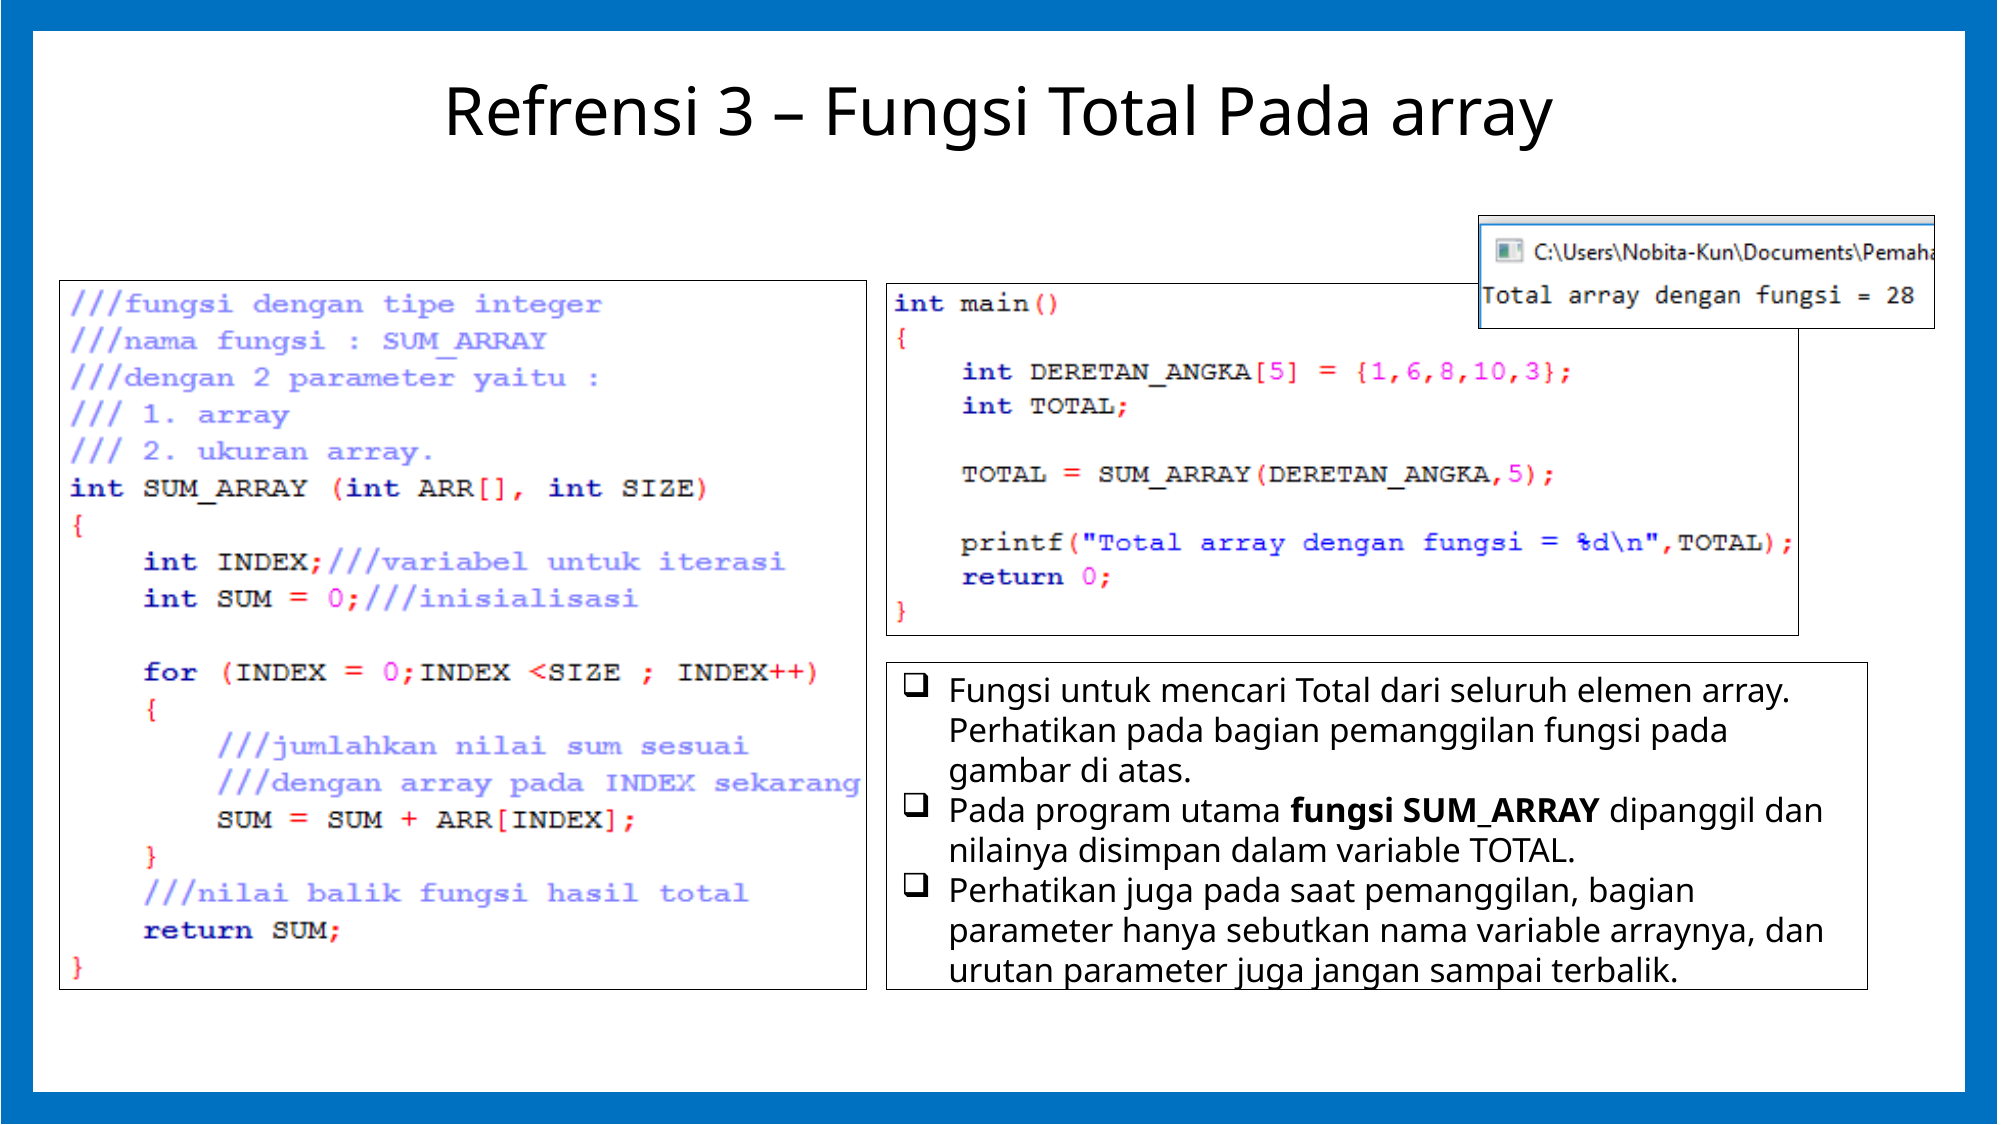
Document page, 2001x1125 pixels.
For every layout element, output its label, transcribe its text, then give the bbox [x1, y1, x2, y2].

picture [59, 280, 867, 990]
text_box [16, 15, 1982, 1109]
picture [886, 215, 1935, 636]
text_box Fungsi untuk mencari Total dari seluruh elemen array. Perhatikan pada bagian pemanggilan fungsi pada gambar di atas. Pada program utama fungsi SUM_ARRAY dipanggil dan nilainya disimpan dalam variable TOTAL. Perhatikan juga pada saat pemanggilan, bagian parameter hanya sebutkan nama variable arraynya, dan urutan parameter juga jangan sampai terbalik. [886, 662, 1868, 990]
